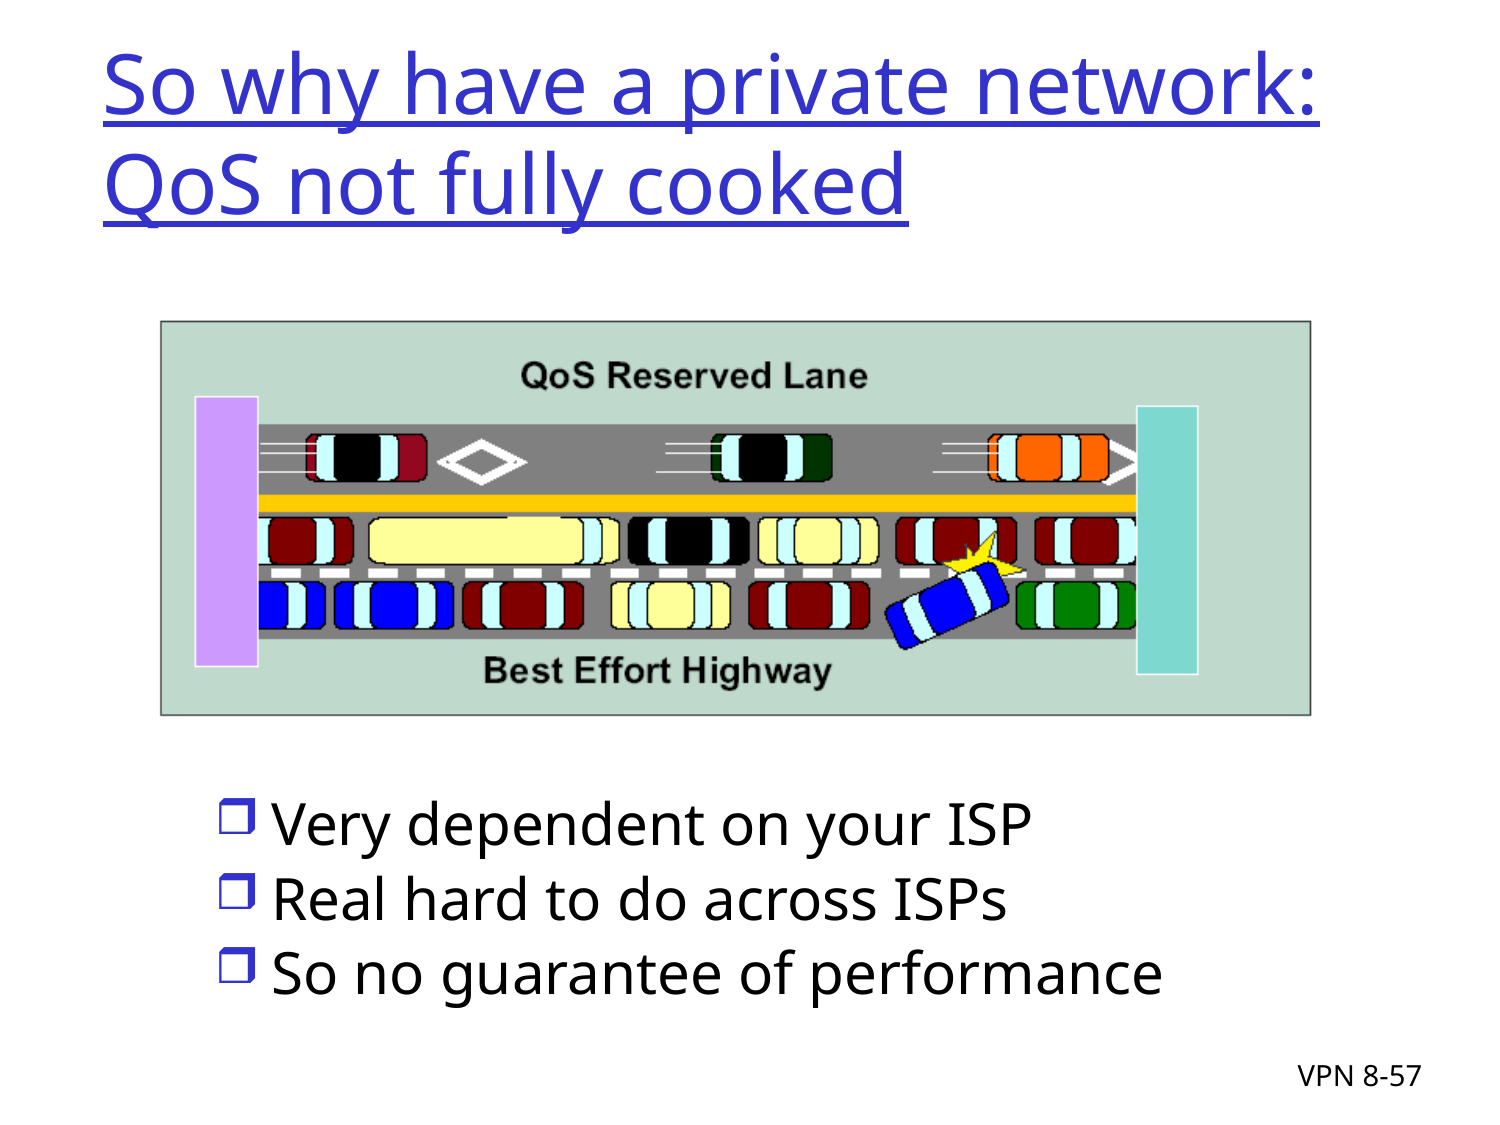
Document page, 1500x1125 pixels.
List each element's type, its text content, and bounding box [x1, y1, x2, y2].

slide_number VPN 8-57 [1249, 1049, 1438, 1125]
picture [137, 299, 1360, 757]
title So why have a private network: QoS not fully cooked [87, 37, 1363, 226]
list Very dependent on your ISP Real hard to do across ISPs So no guarantee of performance [199, 787, 1351, 988]
